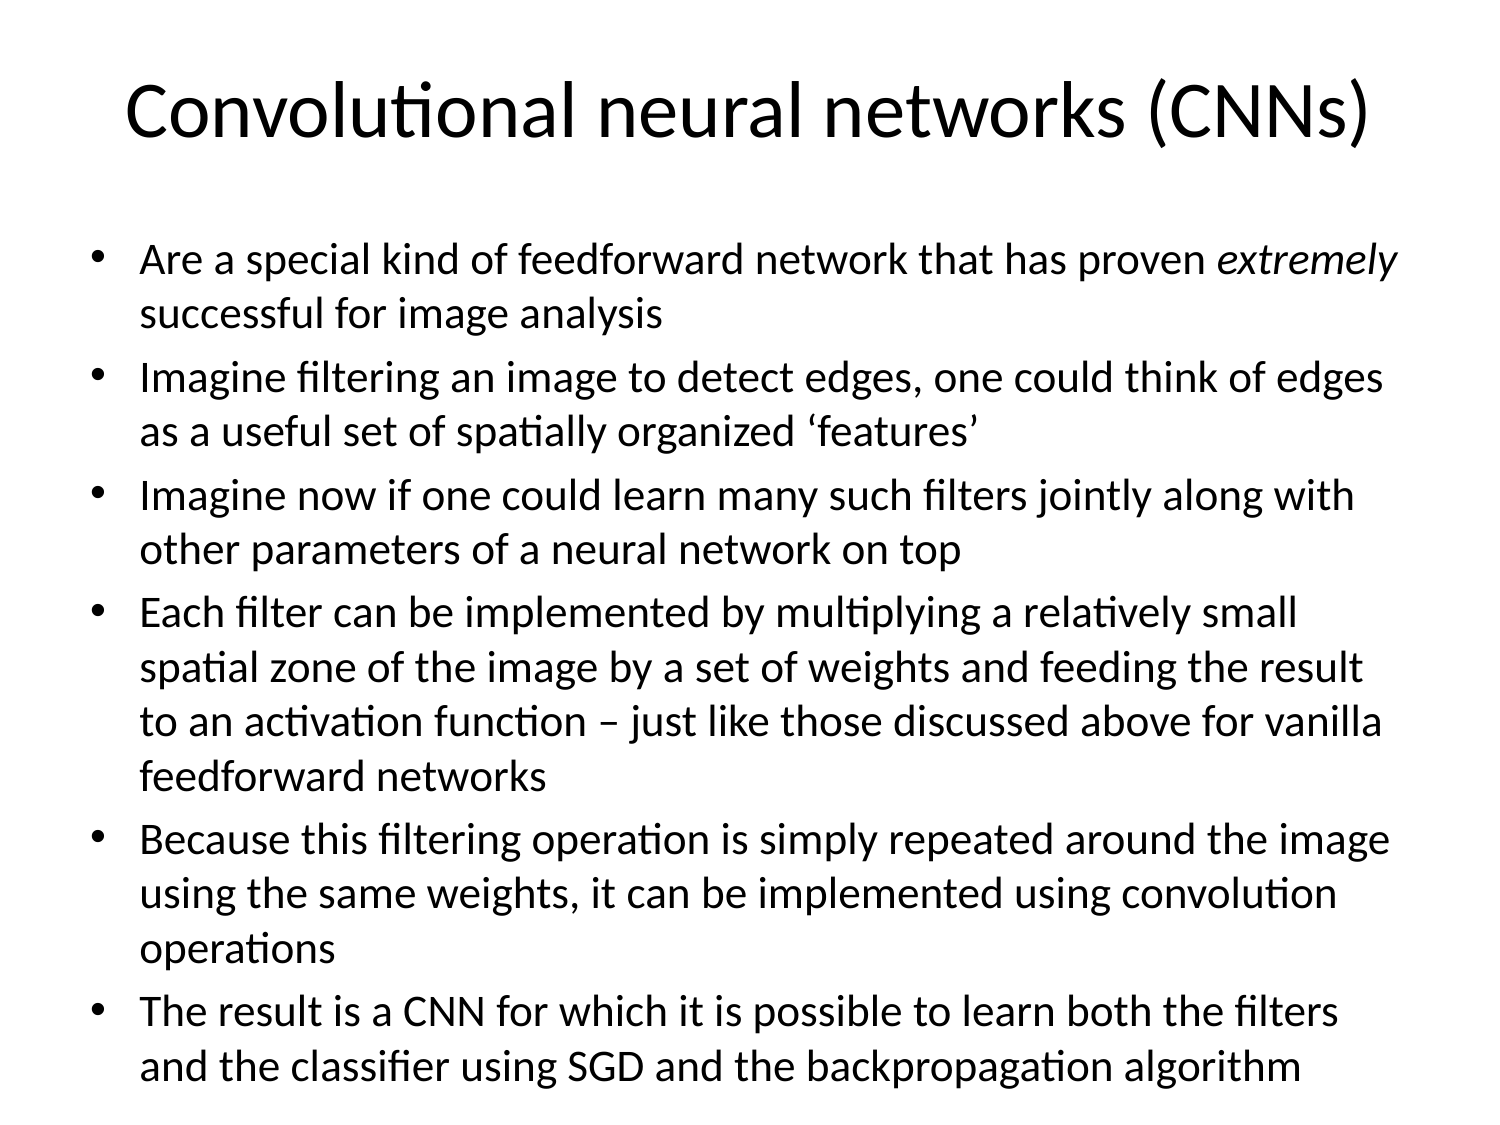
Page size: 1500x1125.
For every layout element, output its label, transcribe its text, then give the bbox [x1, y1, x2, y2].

title Convolutional neural networks (CNNs) [75, 11, 1425, 200]
list Are a special kind of feedforward network that has proven extremely successful for image analysis Imagine filtering an image to detect edges, one could think of edges as a useful set of spatially organized ‘features’ Imagine now if one could learn many such filters jointly along with other parameters of a neural network on top Each filter can be implemented by multiplying a relatively small spatial zone of the image by a set of weights and feeding the result to an activation function – just like those discussed above for vanilla feedforward networks Because this filtering operation is simply repeated around the image using the same weights, it can be implemented using convolution operations The result is a CNN for which it is possible to learn both the filters and the classifier using SGD and the backpropagation algorithm [75, 221, 1425, 1102]
